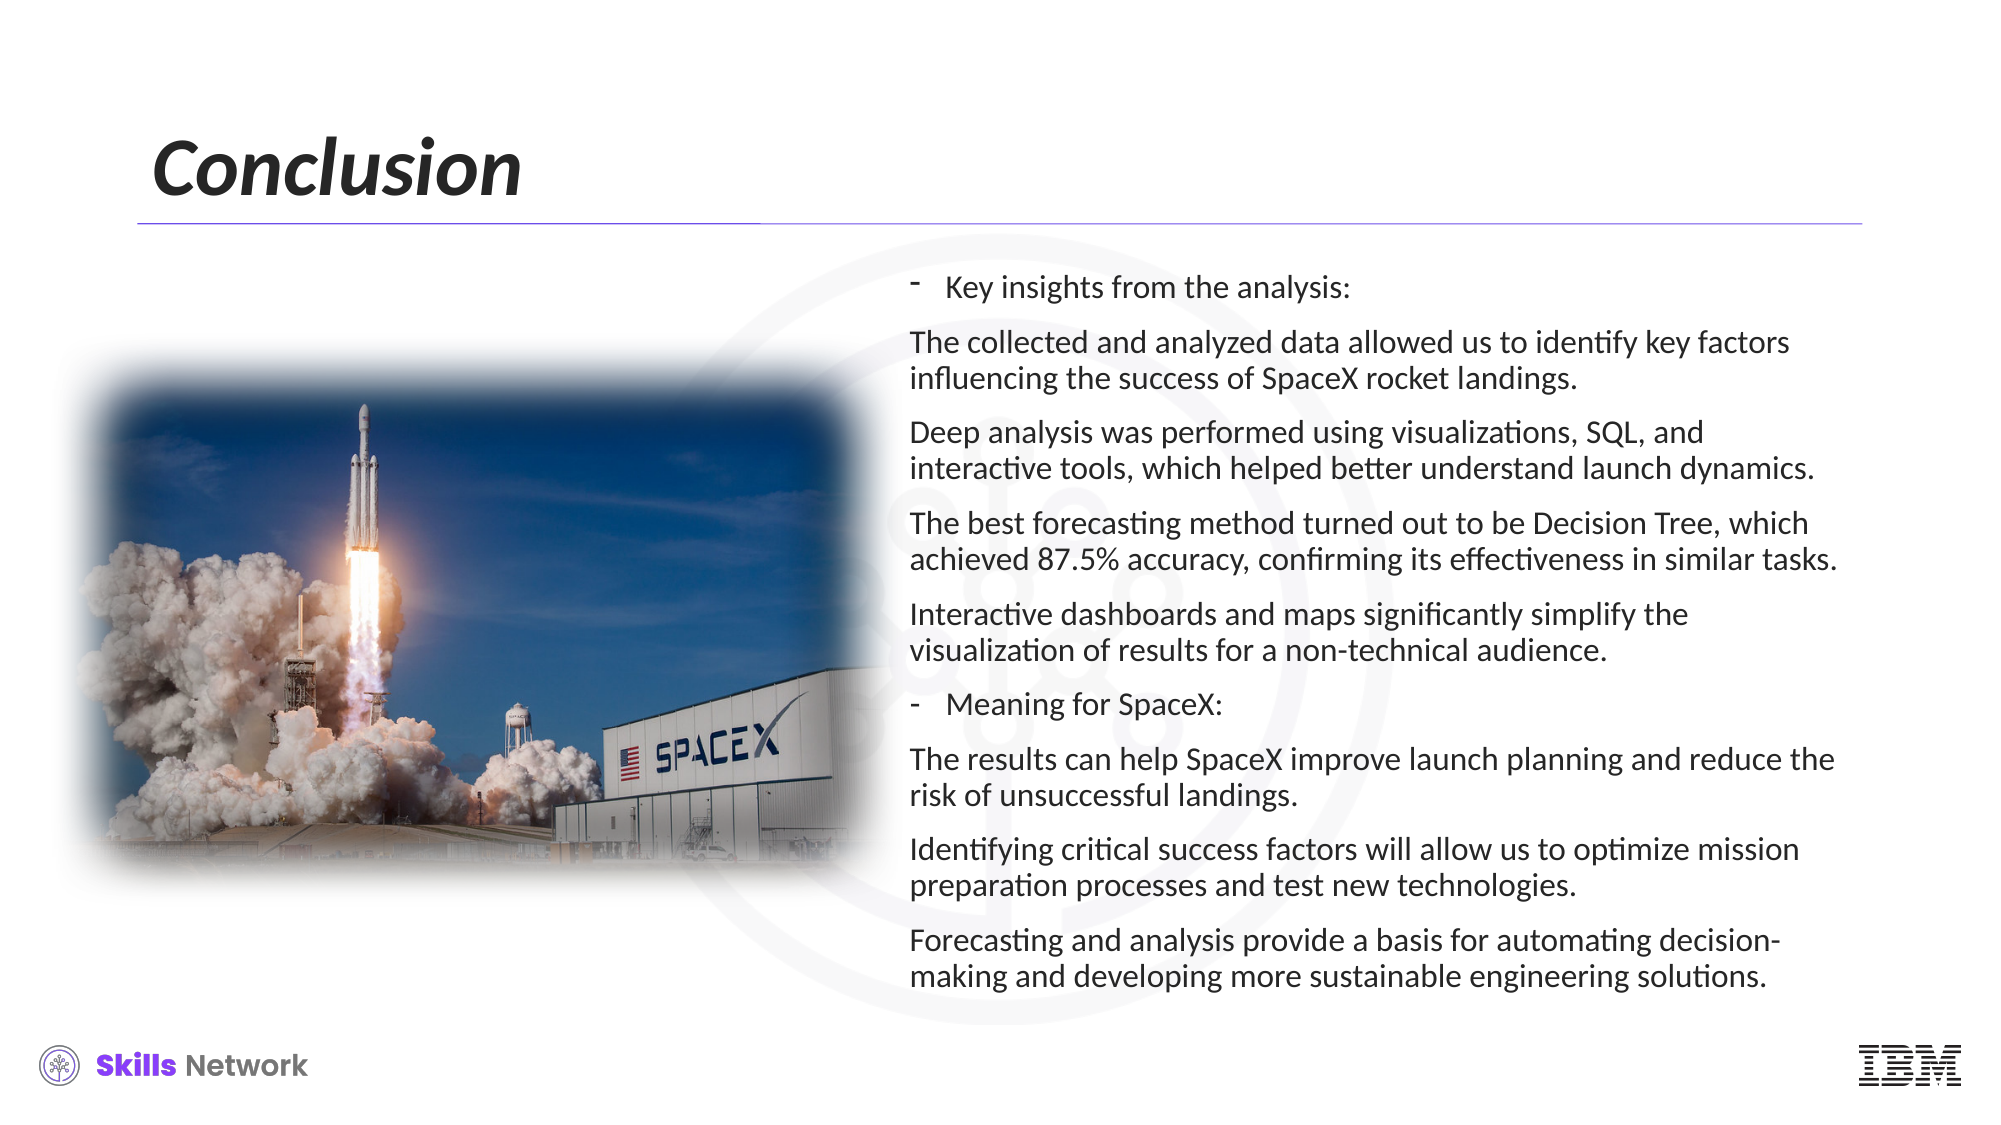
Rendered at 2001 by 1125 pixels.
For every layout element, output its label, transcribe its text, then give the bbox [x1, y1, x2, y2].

picture [39, 1045, 308, 1086]
title Conclusion [137, 59, 1863, 278]
list Key insights from the analysis: The collected and analyzed data allowed us to identify key factors influencing the success of SpaceX rocket landings. Deep analysis was performed using visualizations, SQL, and interactive tools, which helped better understand launch dynamics. The best forecasting method turned out to be Decision Tree, which achieved 87.5% accuracy, confirming its effectiveness in similar tasks. Interactive dashboards and maps significantly simplify the visualization of results for a non-technical audience. Meaning for SpaceX: The results can help SpaceX improve launch planning and reduce the risk of unsuccessful landings. Identifying critical success factors will allow us to optimize mission preparation processes and test new technologies. Forecasting and analysis provide a basis for automating decision-making and developing more sustainable engineering solutions. [894, 262, 1863, 1013]
picture [1859, 1045, 1961, 1086]
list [52, 331, 903, 898]
